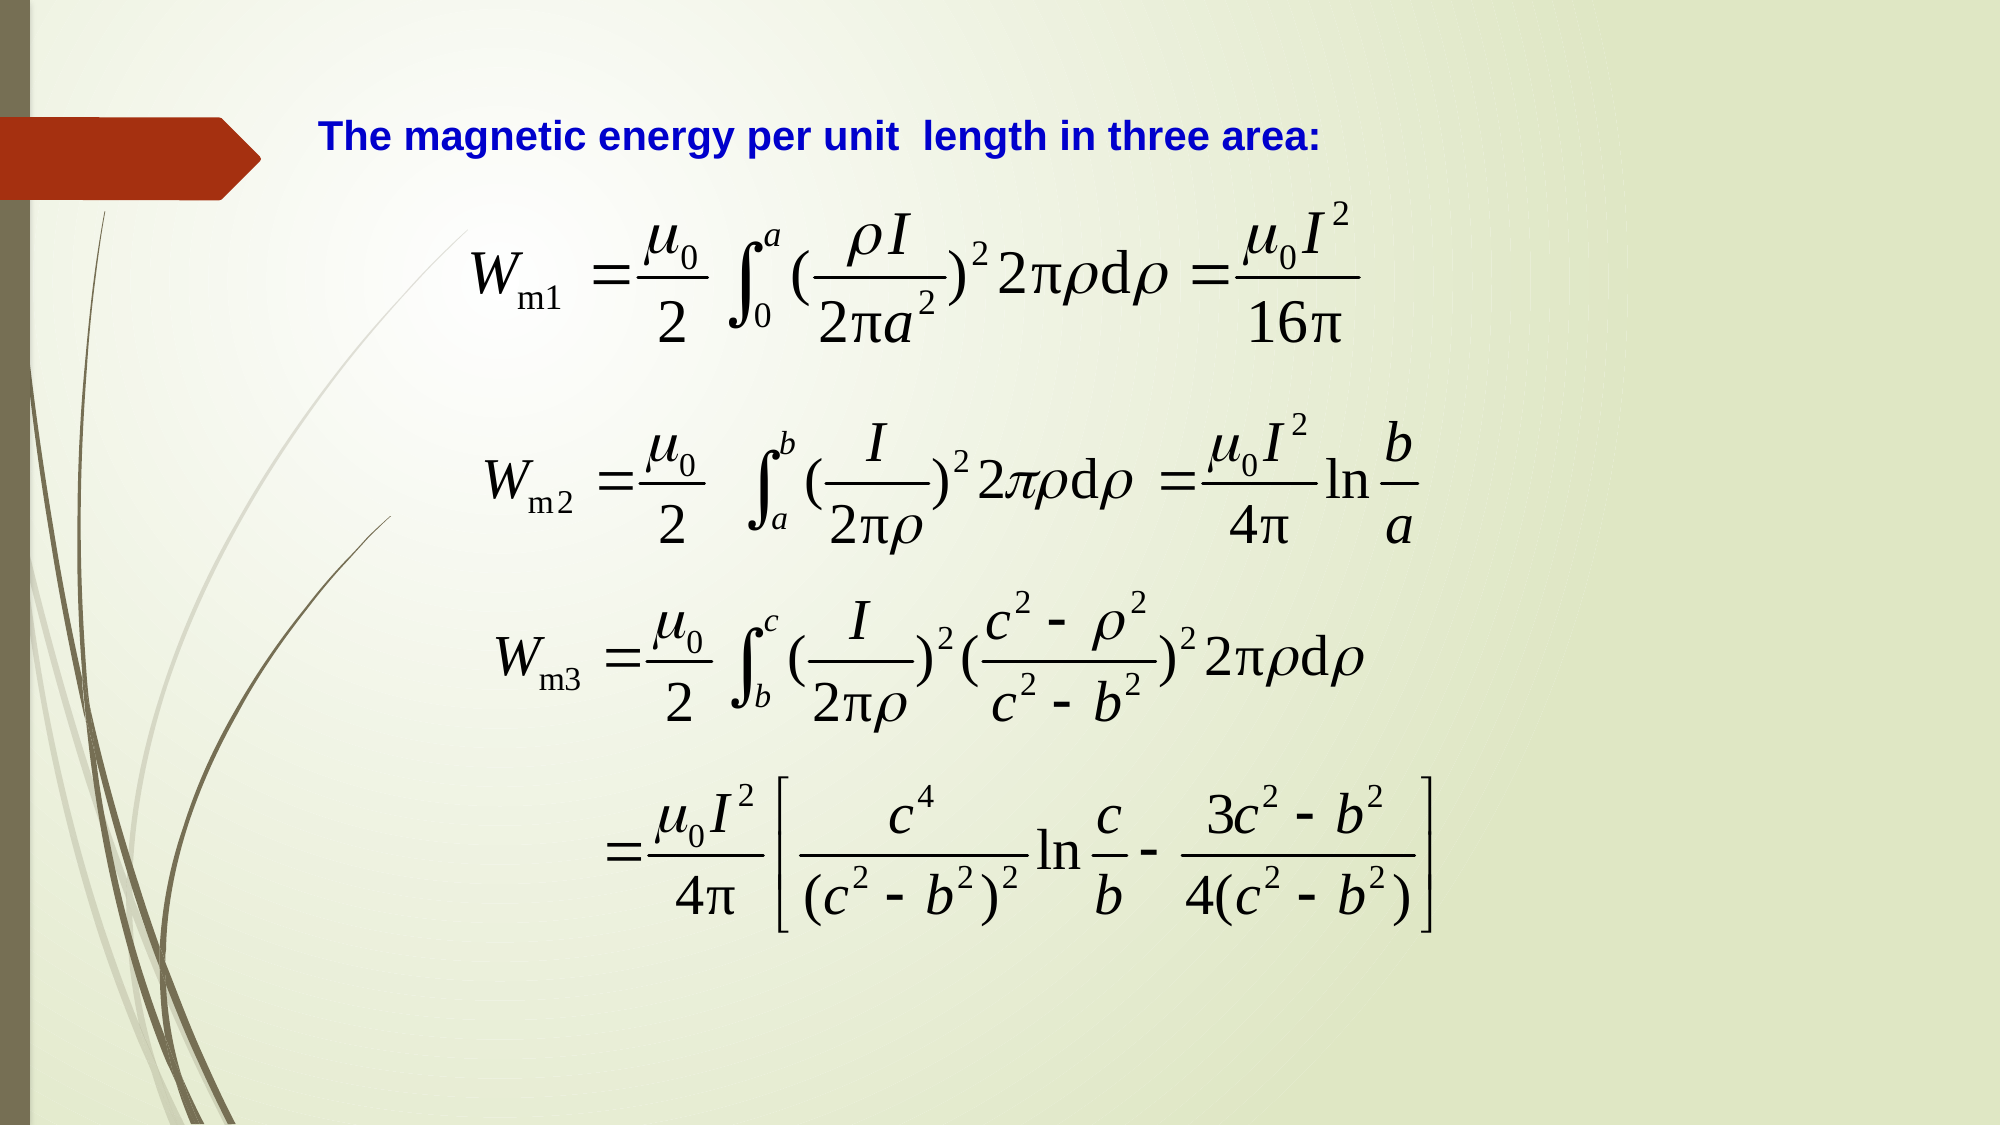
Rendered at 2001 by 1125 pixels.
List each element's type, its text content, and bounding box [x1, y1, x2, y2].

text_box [443, 184, 1368, 352]
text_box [477, 396, 1428, 563]
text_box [468, 573, 1376, 741]
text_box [586, 763, 1450, 944]
text_box The magnetic energy per unit length in three area: [303, 101, 1426, 167]
